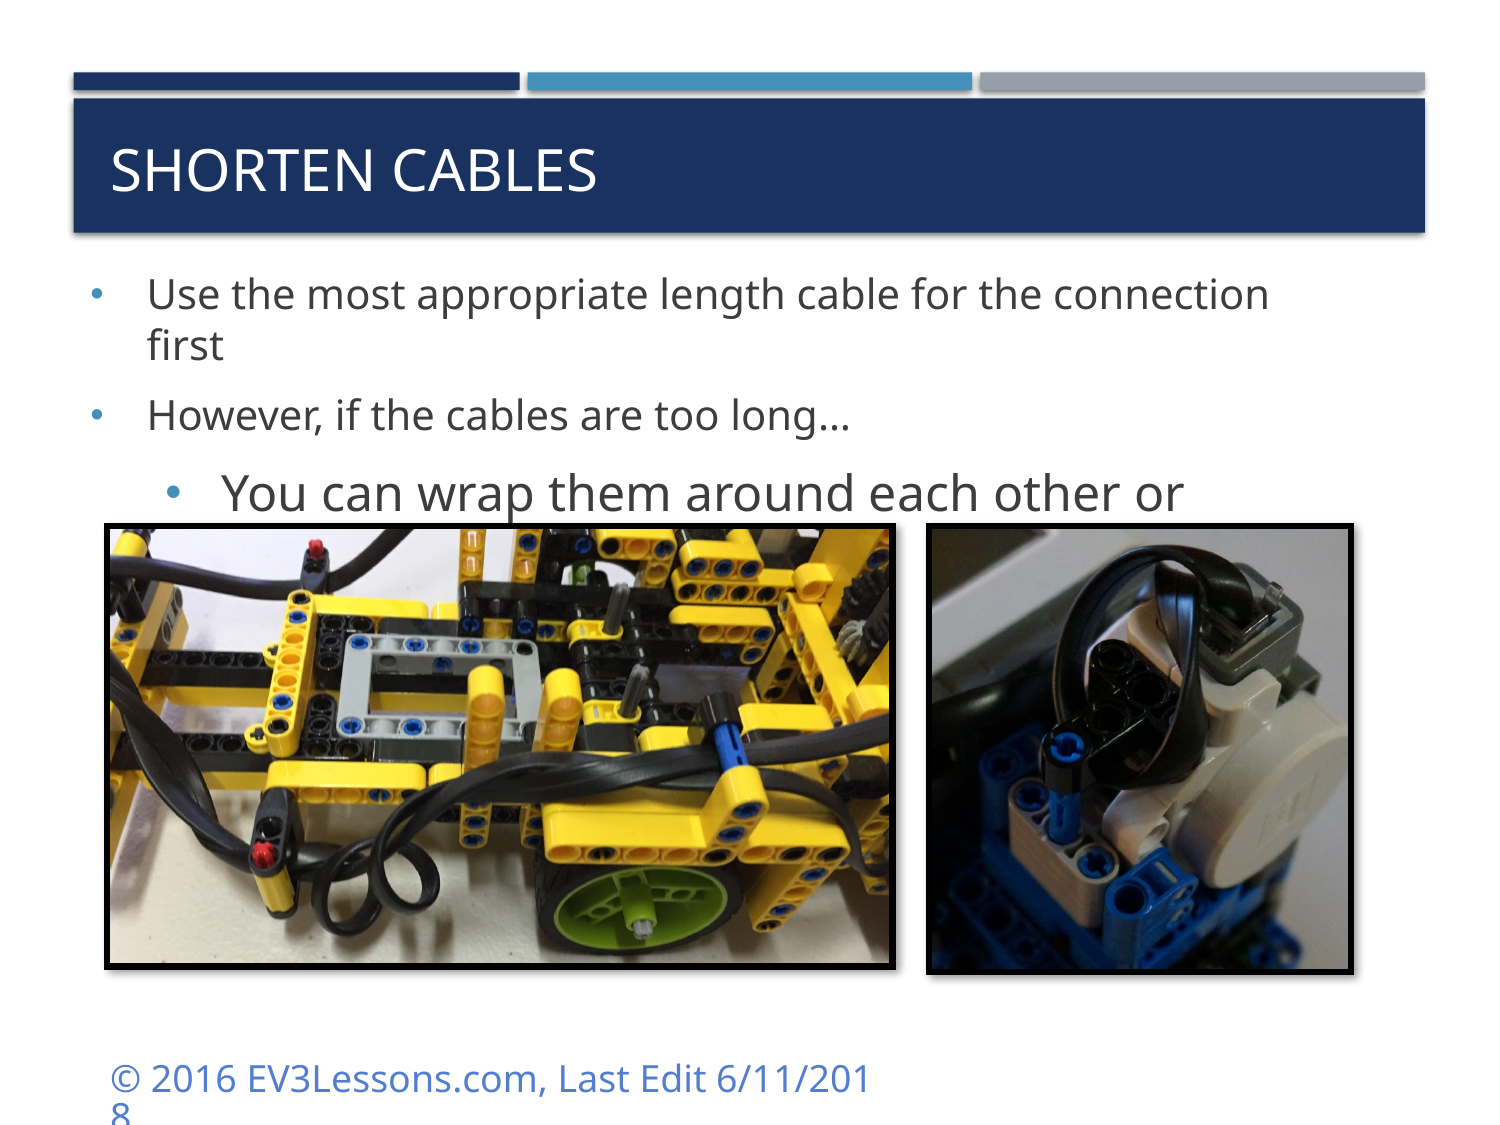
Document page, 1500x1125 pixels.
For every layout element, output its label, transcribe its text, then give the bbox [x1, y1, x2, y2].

picture [931, 528, 1349, 970]
title Shorten Cables [95, 112, 1406, 211]
footer © 2016 EV3Lessons.com, Last Edit 6/11/2018 [95, 1047, 895, 1108]
picture [109, 528, 890, 964]
list Use the most appropriate length cable for the connection first However, if the cables are too long… You can wrap them around each other or beams [75, 260, 1348, 1046]
